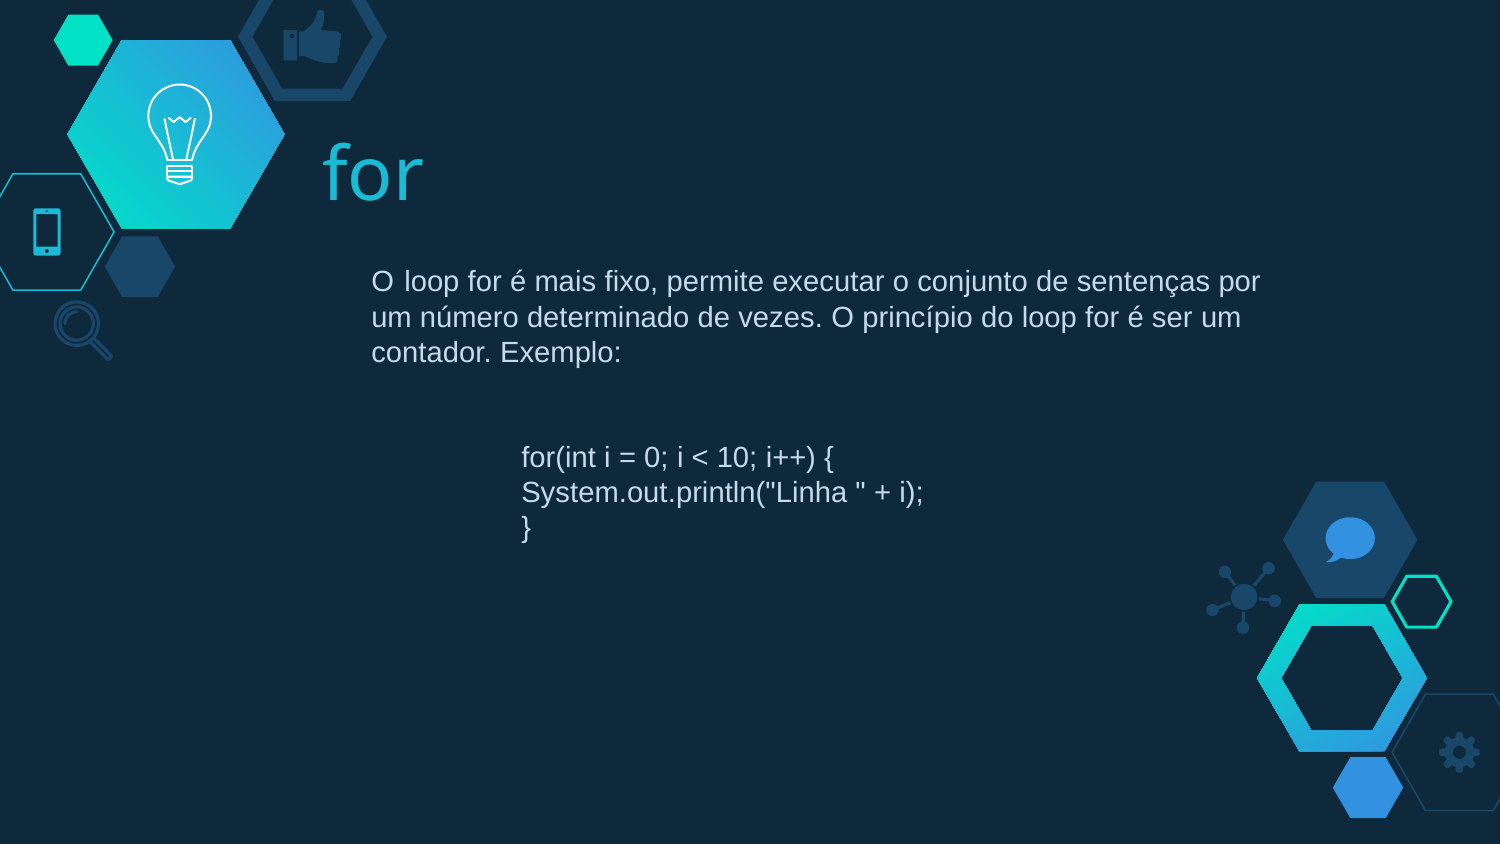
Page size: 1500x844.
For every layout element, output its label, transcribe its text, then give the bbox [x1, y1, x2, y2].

subtitle O loop for é mais fixo, permite executar o conjunto de sentenças por um número determinado de vezes. O princípio do loop for é ser um contador. Exemplo: for(int i = 0; i < 10; i++) { System.out.println("Linha " + i); } [356, 238, 1291, 761]
title for [307, 110, 1386, 217]
